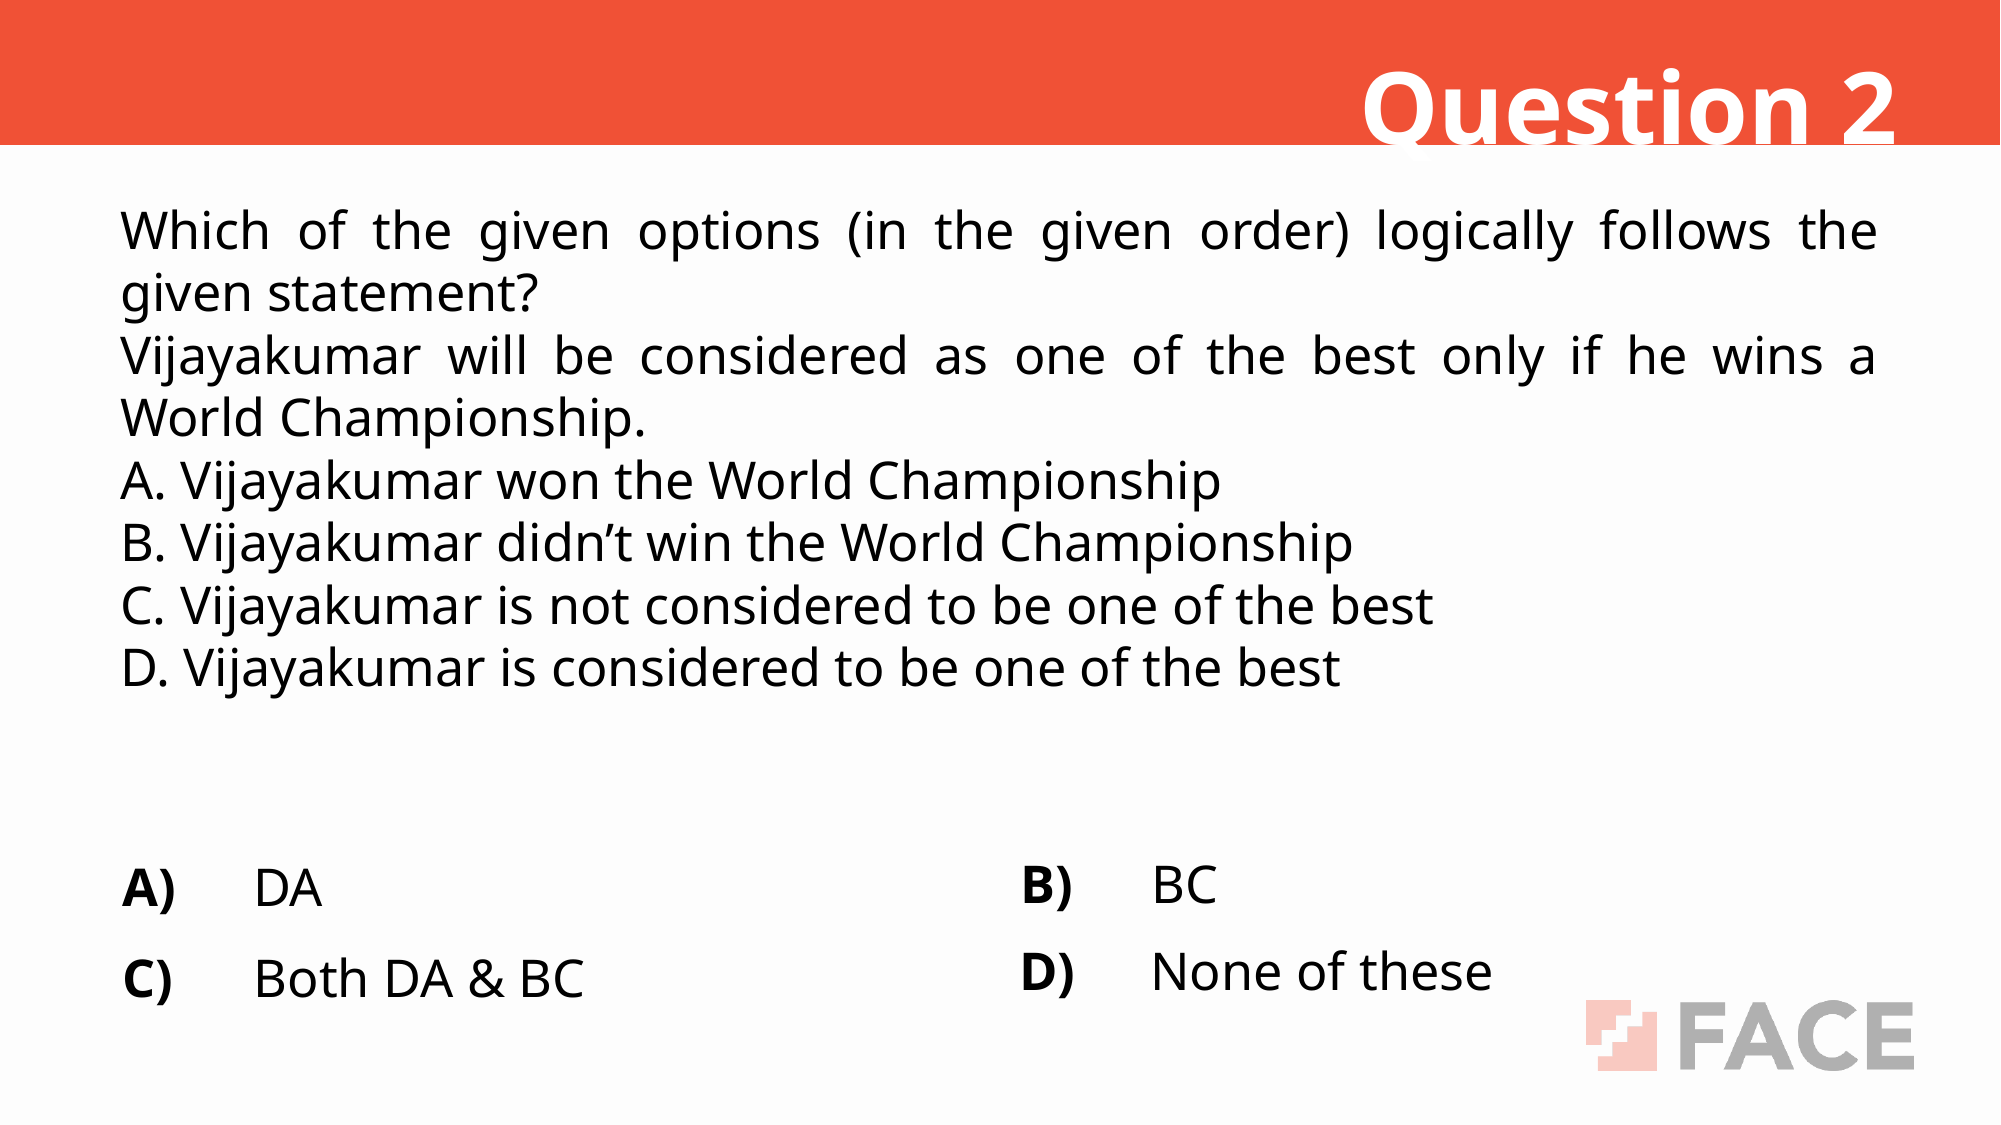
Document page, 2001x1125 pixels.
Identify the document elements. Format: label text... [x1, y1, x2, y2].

text_box B) [1005, 812, 1120, 922]
text_box Question 2 [638, 37, 1914, 173]
picture [1586, 1000, 1914, 1072]
text_box BC [1136, 812, 1538, 900]
text_box Both DA & BC [238, 906, 639, 1016]
text_box C) [107, 906, 223, 1016]
text_box DA [238, 815, 638, 906]
text_box D) [1004, 900, 1119, 1009]
text_box [0, 0, 2000, 147]
text_box A) [107, 815, 222, 906]
text_box None of these [1135, 900, 1538, 1009]
text_box Which of the given options (in the given order) logically follows the given statement? Vijayakumar will be considered as one of the best only if he wins a World Championship. A. Vijayakumar won the World Championship B. Vijayakumar didn’t win the World Championship C. Vijayakumar is not considered to be one of the best D. Vijayakumar is considered to be one of the best [105, 189, 1895, 705]
